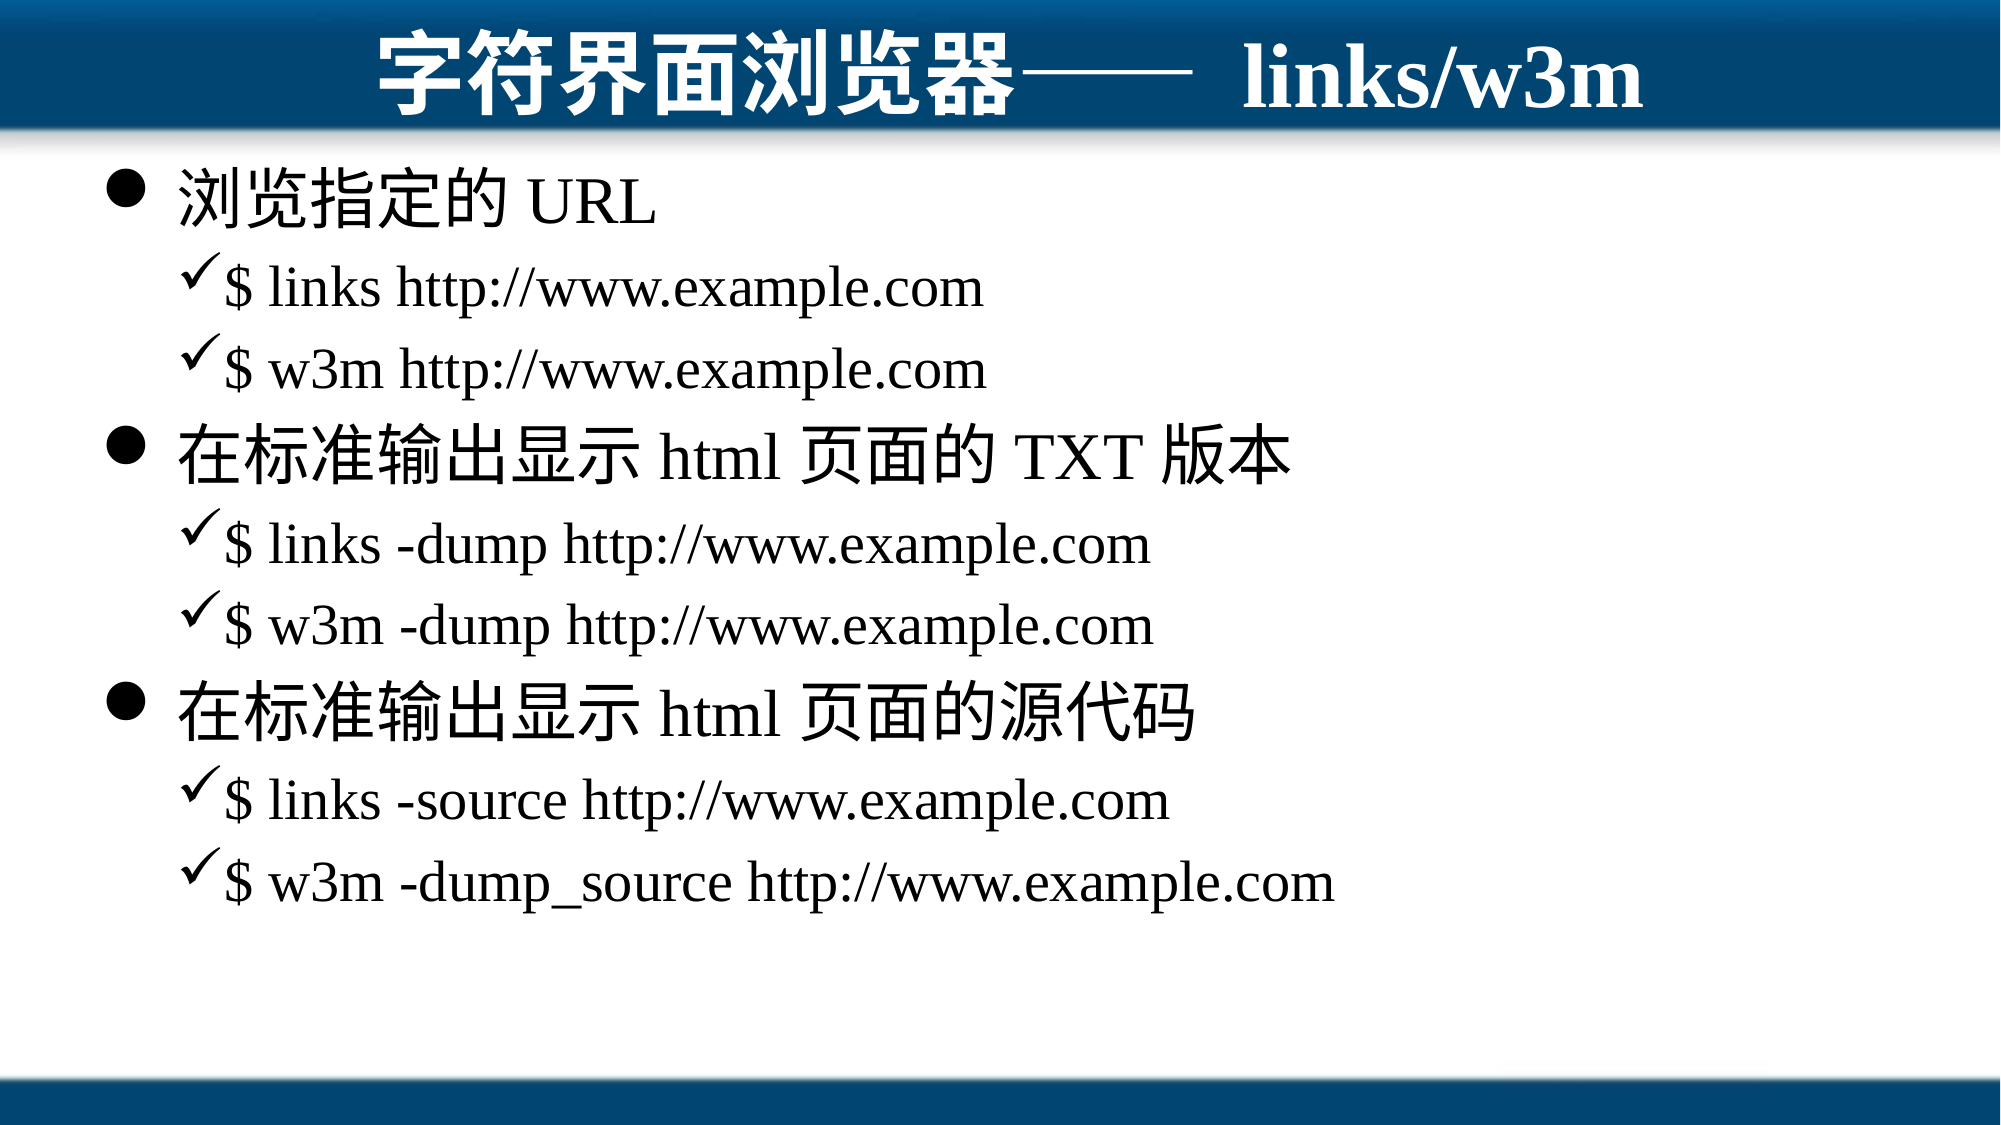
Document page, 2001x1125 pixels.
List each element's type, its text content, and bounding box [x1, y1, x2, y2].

picture [0, 0, 2001, 1125]
title 字符界面浏览器—— links/w3m [86, 19, 1934, 124]
list 浏览指定的URL $ links http://www.example.com $ w3m http://www.example.com 在标准输出显示html页面的TXT版本 $ links -dump http://www.example.com $ w3m -dump http://www.example.com 在标准输出显示html页面的源代码 $ links -source http://www.example.com $ w3m -dump_source http://www.example.com [86, 149, 1934, 958]
